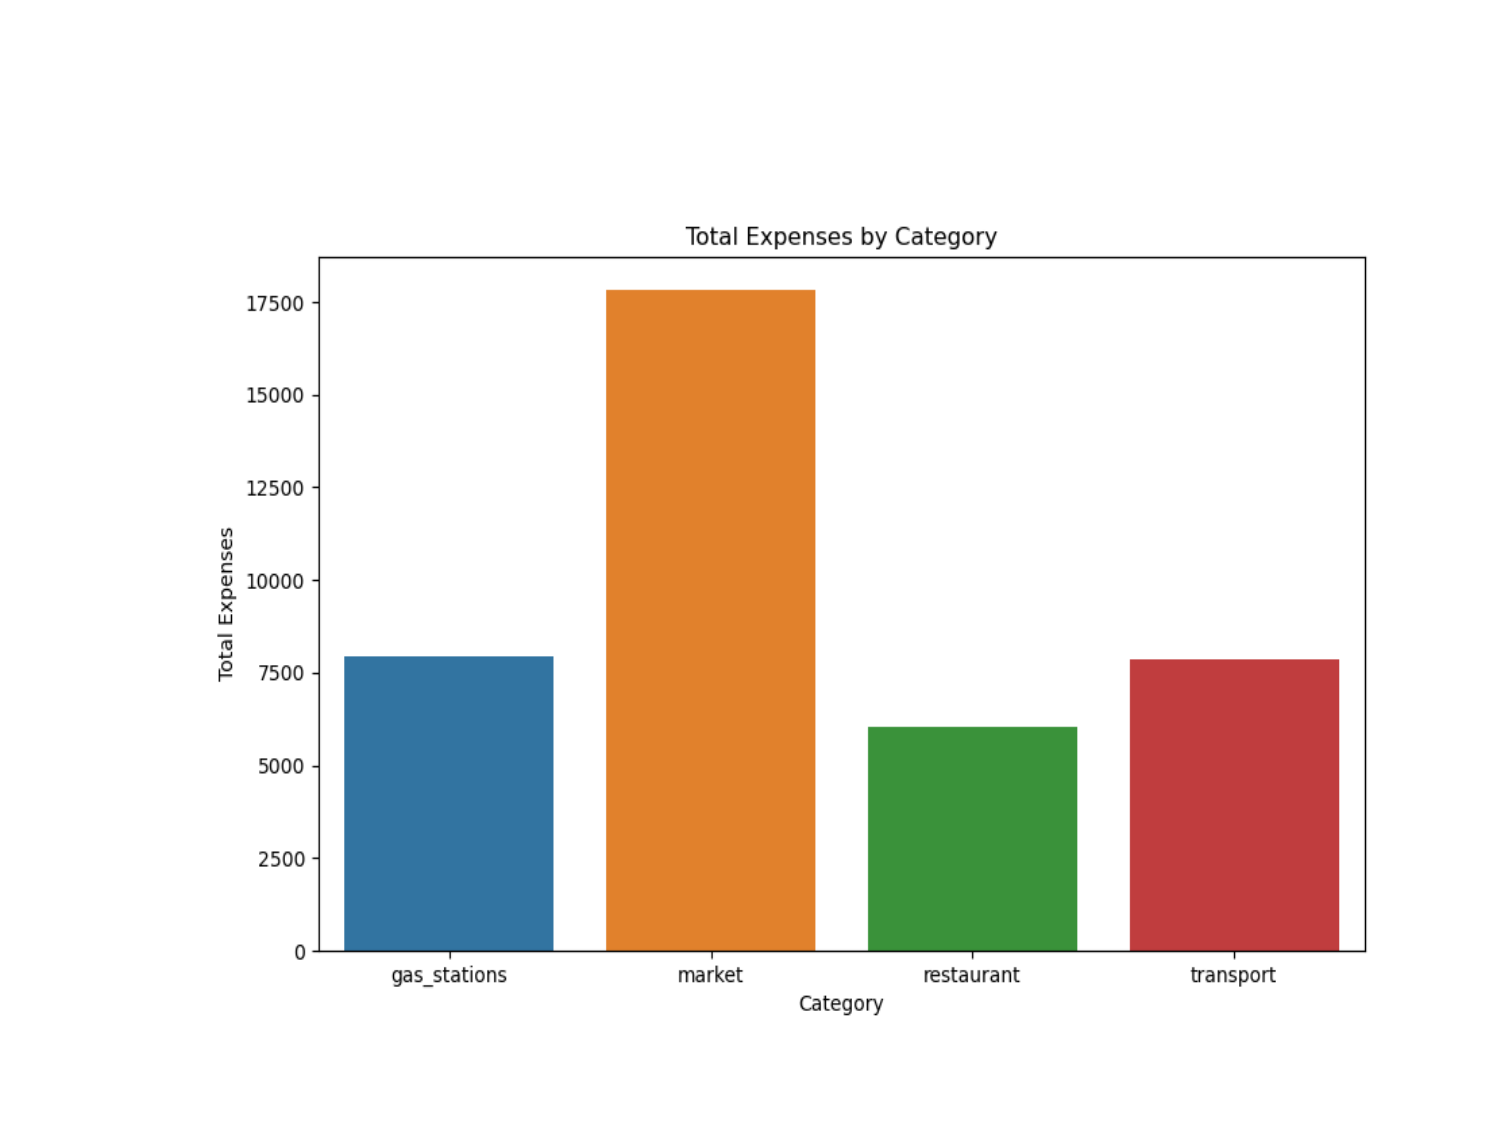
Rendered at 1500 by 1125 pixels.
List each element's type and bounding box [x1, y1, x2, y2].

picture [149, 149, 1500, 1051]
